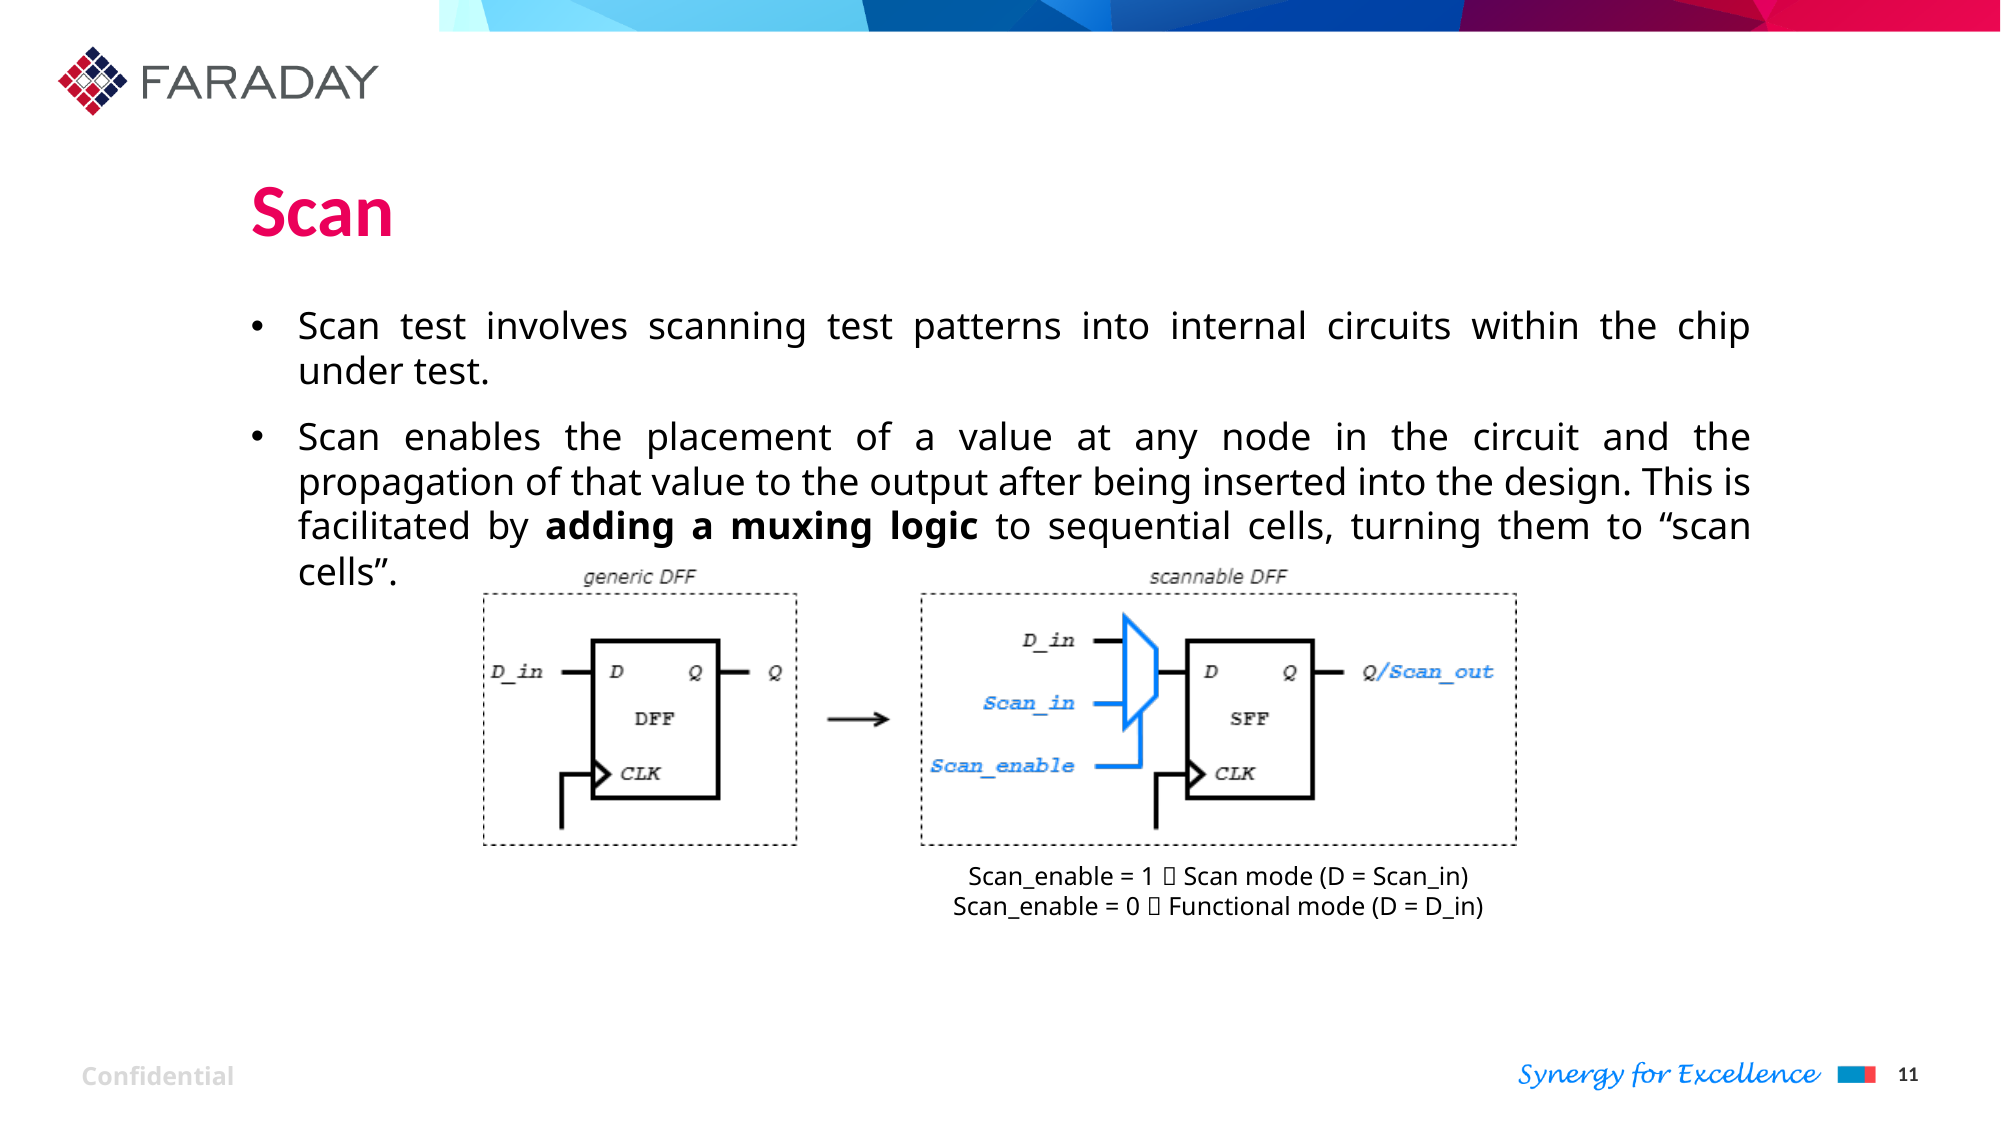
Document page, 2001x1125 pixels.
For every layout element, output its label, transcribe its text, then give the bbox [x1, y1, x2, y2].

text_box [483, 562, 1517, 930]
picture [0, 0, 2001, 1125]
title Scan [236, 118, 1890, 296]
text_box Scan test involves scanning test patterns into internal circuits within the chip under test. Scan enables the placement of a value at any node in the circuit and the propagation of that value to the output after being inserted into the design. This is facilitated by adding a muxing logic to sequential cells, turning them to “scan cells”. [236, 295, 1768, 620]
